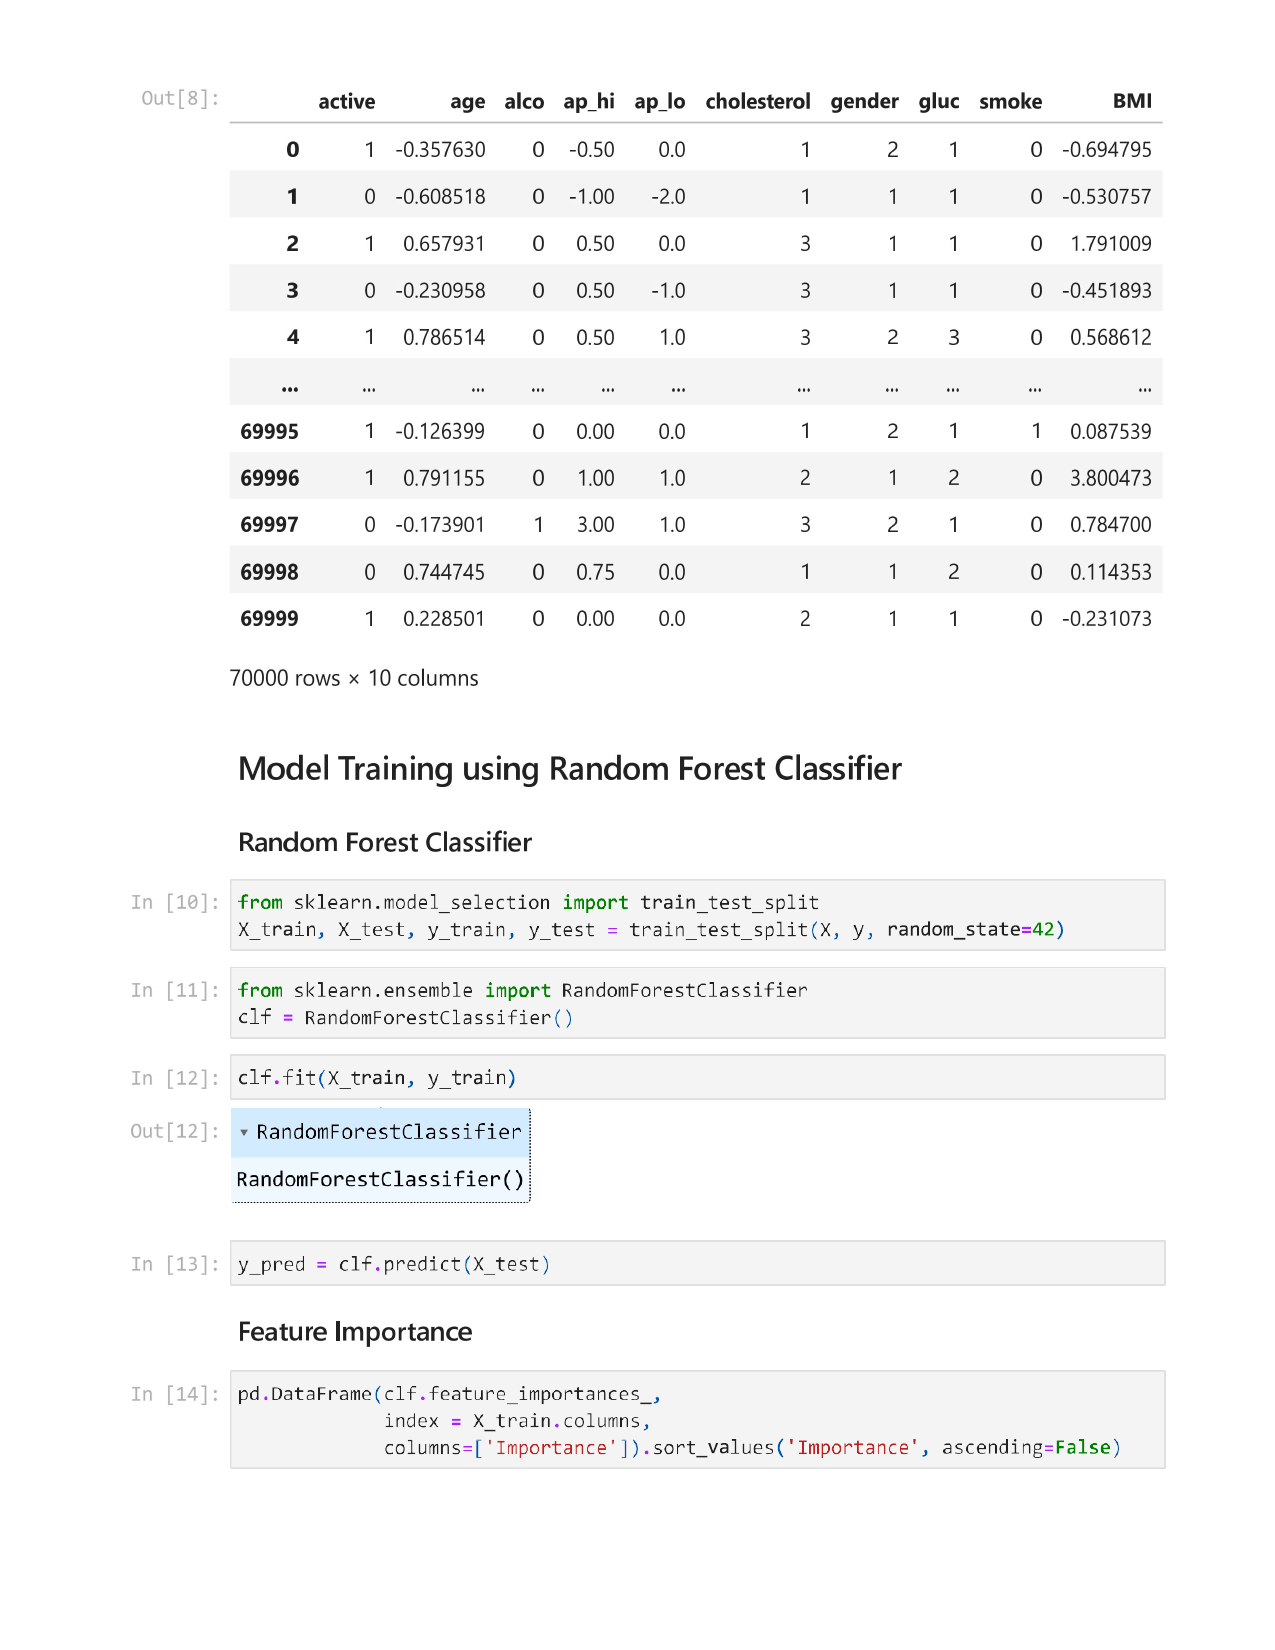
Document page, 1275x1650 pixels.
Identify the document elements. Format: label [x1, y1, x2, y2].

picture [396, 516, 482, 533]
picture [888, 141, 898, 157]
picture [287, 141, 299, 157]
picture [889, 188, 896, 204]
picture [282, 387, 299, 392]
picture [364, 516, 375, 533]
picture [889, 234, 896, 251]
picture [1113, 92, 1151, 109]
picture [1139, 388, 1151, 392]
picture [366, 328, 372, 345]
text_box [338, 754, 455, 787]
picture [1031, 188, 1042, 204]
text_box [338, 922, 414, 940]
picture [602, 388, 614, 392]
picture [1063, 610, 1151, 627]
picture [801, 188, 808, 204]
text_box [229, 1369, 1167, 1470]
picture [672, 388, 685, 392]
picture [888, 422, 898, 439]
picture [366, 422, 372, 439]
picture [577, 422, 615, 439]
text_box [239, 754, 331, 780]
picture [1063, 141, 1151, 157]
picture [889, 469, 896, 486]
picture [577, 235, 615, 251]
picture [950, 234, 957, 251]
picture [800, 328, 810, 345]
picture [238, 981, 283, 997]
picture [533, 610, 544, 627]
picture [131, 1122, 217, 1142]
picture [132, 1068, 217, 1089]
picture [1072, 234, 1151, 251]
picture [132, 1255, 217, 1275]
picture [295, 894, 839, 940]
text_box [428, 1068, 515, 1089]
picture [1029, 388, 1042, 392]
picture [1031, 281, 1042, 298]
text_box [426, 830, 532, 852]
picture [800, 281, 810, 298]
text_box [888, 920, 1064, 940]
picture [533, 422, 544, 439]
picture [564, 92, 614, 113]
picture [949, 469, 959, 486]
picture [1071, 328, 1151, 345]
picture [1071, 469, 1151, 486]
picture [240, 469, 299, 486]
picture [651, 281, 685, 298]
picture [578, 469, 615, 486]
picture [396, 422, 485, 439]
picture [1031, 141, 1042, 157]
picture [919, 92, 960, 113]
picture [240, 516, 299, 533]
picture [659, 235, 685, 251]
text_box [229, 878, 1167, 952]
picture [980, 92, 1042, 109]
picture [800, 235, 810, 251]
picture [1071, 516, 1152, 533]
text_box [238, 1385, 928, 1458]
text_box [229, 358, 1163, 406]
picture [533, 328, 544, 345]
picture [533, 469, 544, 486]
picture [950, 140, 957, 157]
picture [943, 1438, 1119, 1458]
picture [888, 516, 898, 532]
picture [366, 469, 372, 486]
picture [889, 563, 896, 580]
picture [396, 188, 485, 204]
picture [949, 328, 959, 345]
text_box [775, 754, 902, 780]
picture [853, 925, 872, 940]
text_box [229, 1240, 1167, 1287]
picture [533, 563, 544, 580]
text_box [229, 1054, 1167, 1101]
text_box [229, 264, 1163, 312]
text_box [239, 830, 337, 852]
picture [1032, 422, 1039, 439]
picture [947, 388, 959, 392]
picture [570, 188, 615, 204]
picture [288, 188, 296, 204]
picture [404, 234, 482, 251]
picture [949, 563, 959, 580]
picture [950, 281, 957, 298]
picture [132, 981, 217, 1001]
text_box [347, 831, 419, 852]
picture [1031, 516, 1042, 533]
text_box [705, 92, 810, 109]
picture [396, 141, 485, 157]
picture [1031, 328, 1042, 345]
picture [1063, 281, 1151, 298]
text_box [239, 1008, 271, 1024]
picture [577, 610, 615, 627]
picture [364, 188, 375, 204]
picture [651, 188, 685, 204]
picture [950, 516, 957, 532]
picture [240, 422, 298, 439]
picture [801, 140, 808, 157]
picture [950, 188, 957, 204]
picture [450, 96, 485, 113]
picture [132, 893, 217, 914]
picture [535, 516, 541, 532]
picture [287, 235, 298, 251]
picture [660, 516, 685, 533]
picture [362, 388, 375, 392]
picture [800, 610, 811, 626]
picture [577, 563, 614, 580]
text_box [464, 754, 541, 787]
picture [339, 1255, 549, 1275]
text_box [239, 1321, 327, 1342]
picture [1071, 422, 1152, 439]
picture [800, 469, 811, 486]
picture [1031, 610, 1042, 627]
picture [230, 668, 478, 686]
picture [472, 388, 485, 392]
picture [659, 563, 685, 580]
picture [659, 141, 685, 157]
picture [577, 328, 615, 345]
picture [801, 422, 808, 439]
picture [505, 92, 544, 109]
picture [240, 610, 299, 627]
picture [404, 328, 485, 345]
picture [364, 563, 375, 580]
picture [404, 563, 484, 580]
text_box [230, 1107, 531, 1204]
picture [578, 516, 615, 533]
picture [886, 388, 898, 392]
picture [801, 563, 808, 580]
picture [1031, 563, 1042, 580]
picture [132, 1385, 217, 1405]
picture [1031, 469, 1042, 486]
text_box [229, 452, 1163, 499]
picture [366, 234, 372, 251]
picture [366, 610, 372, 626]
picture [287, 281, 298, 298]
picture [286, 329, 299, 345]
picture [366, 140, 372, 157]
picture [635, 92, 685, 113]
picture [1031, 235, 1042, 251]
picture [533, 141, 544, 157]
text_box [239, 1068, 414, 1089]
text_box [550, 754, 670, 780]
picture [889, 281, 896, 298]
picture [396, 281, 485, 298]
picture [319, 92, 375, 109]
picture [142, 89, 217, 109]
picture [533, 235, 544, 251]
picture [888, 328, 898, 345]
picture [531, 388, 544, 392]
picture [577, 281, 615, 298]
text_box [229, 545, 1163, 593]
text_box [229, 966, 1167, 1040]
picture [800, 516, 810, 533]
picture [659, 610, 685, 627]
picture [950, 422, 957, 439]
picture [660, 328, 685, 345]
picture [798, 388, 811, 392]
picture [533, 188, 544, 204]
picture [831, 92, 899, 113]
picture [950, 610, 957, 626]
picture [238, 894, 283, 910]
text_box [680, 756, 767, 780]
picture [889, 610, 896, 626]
picture [240, 563, 299, 580]
picture [533, 281, 544, 298]
picture [295, 981, 808, 1028]
text_box [229, 170, 1163, 218]
picture [364, 281, 375, 298]
picture [660, 469, 685, 486]
picture [237, 1255, 304, 1275]
text_box [335, 1321, 472, 1347]
picture [570, 141, 615, 157]
text_box [237, 921, 324, 940]
picture [404, 469, 484, 486]
picture [404, 610, 482, 627]
picture [659, 422, 685, 439]
picture [1063, 188, 1152, 204]
picture [1071, 563, 1151, 580]
